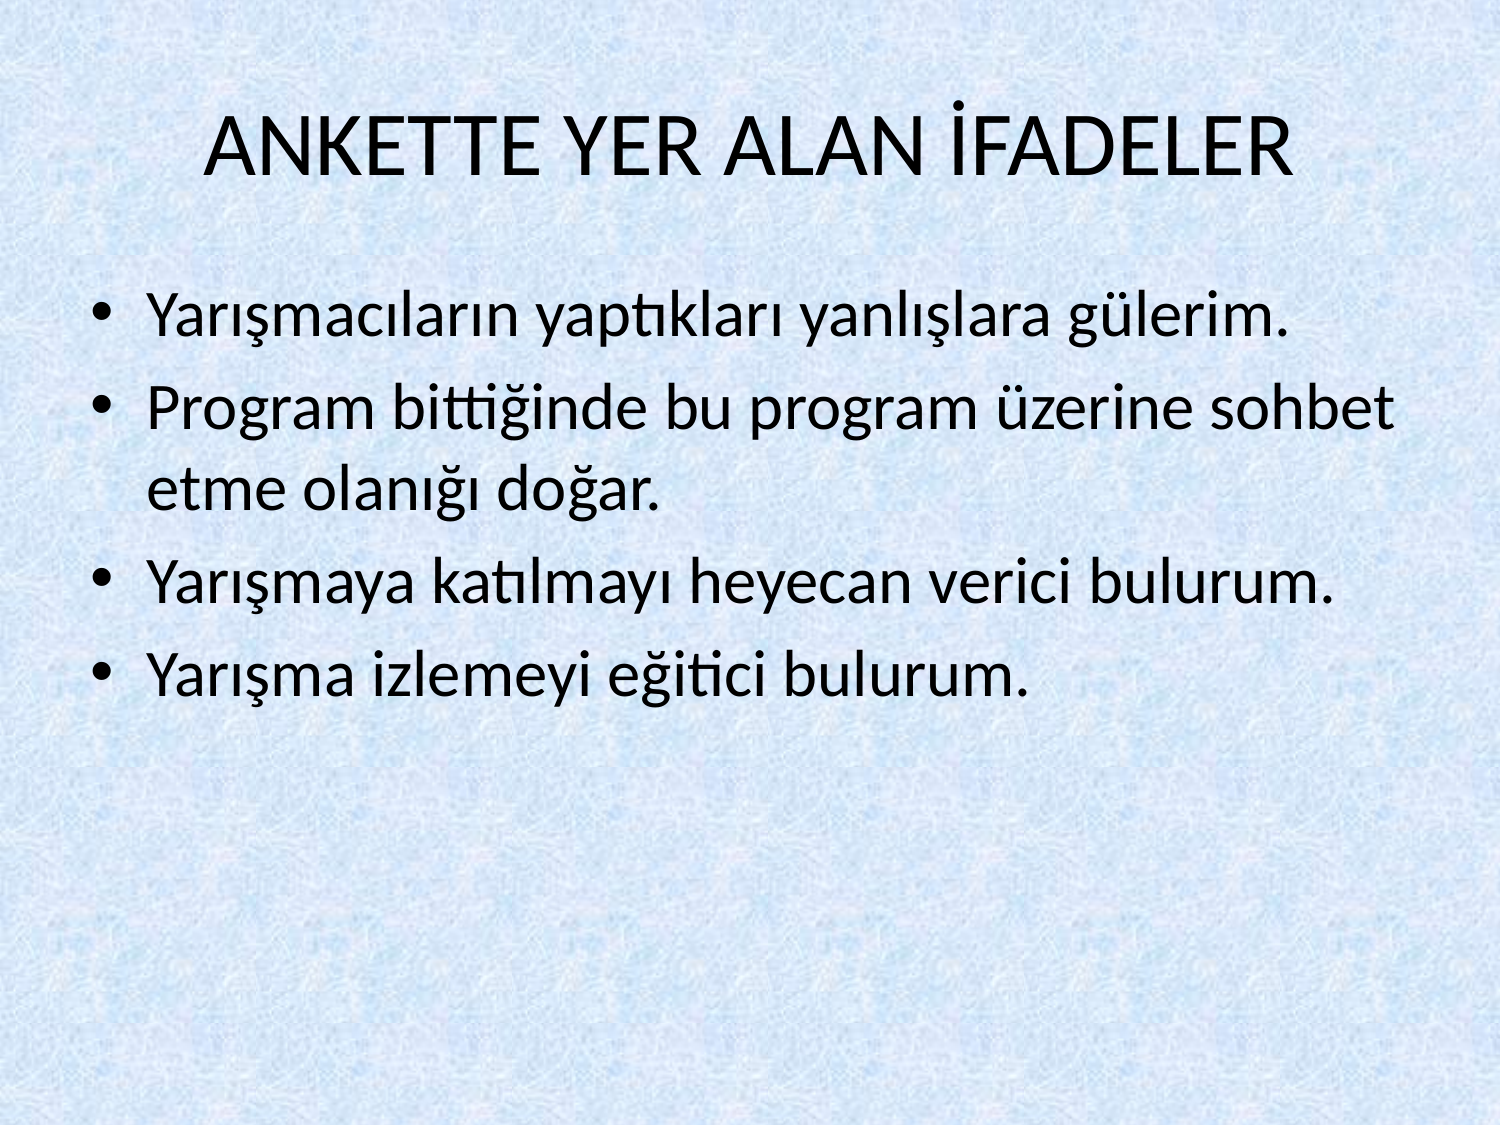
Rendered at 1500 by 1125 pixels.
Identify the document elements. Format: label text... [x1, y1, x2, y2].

picture [0, 0, 1500, 1125]
title ANKETTE YER ALAN İFADELER [75, 45, 1425, 233]
list Yarışmacıların yaptıkları yanlışlara gülerim. Program bittiğinde bu program üzerine sohbet etme olanığı doğar. Yarışmaya katılmayı heyecan verici bulurum. Yarışma izlemeyi eğitici bulurum. [75, 262, 1425, 1005]
